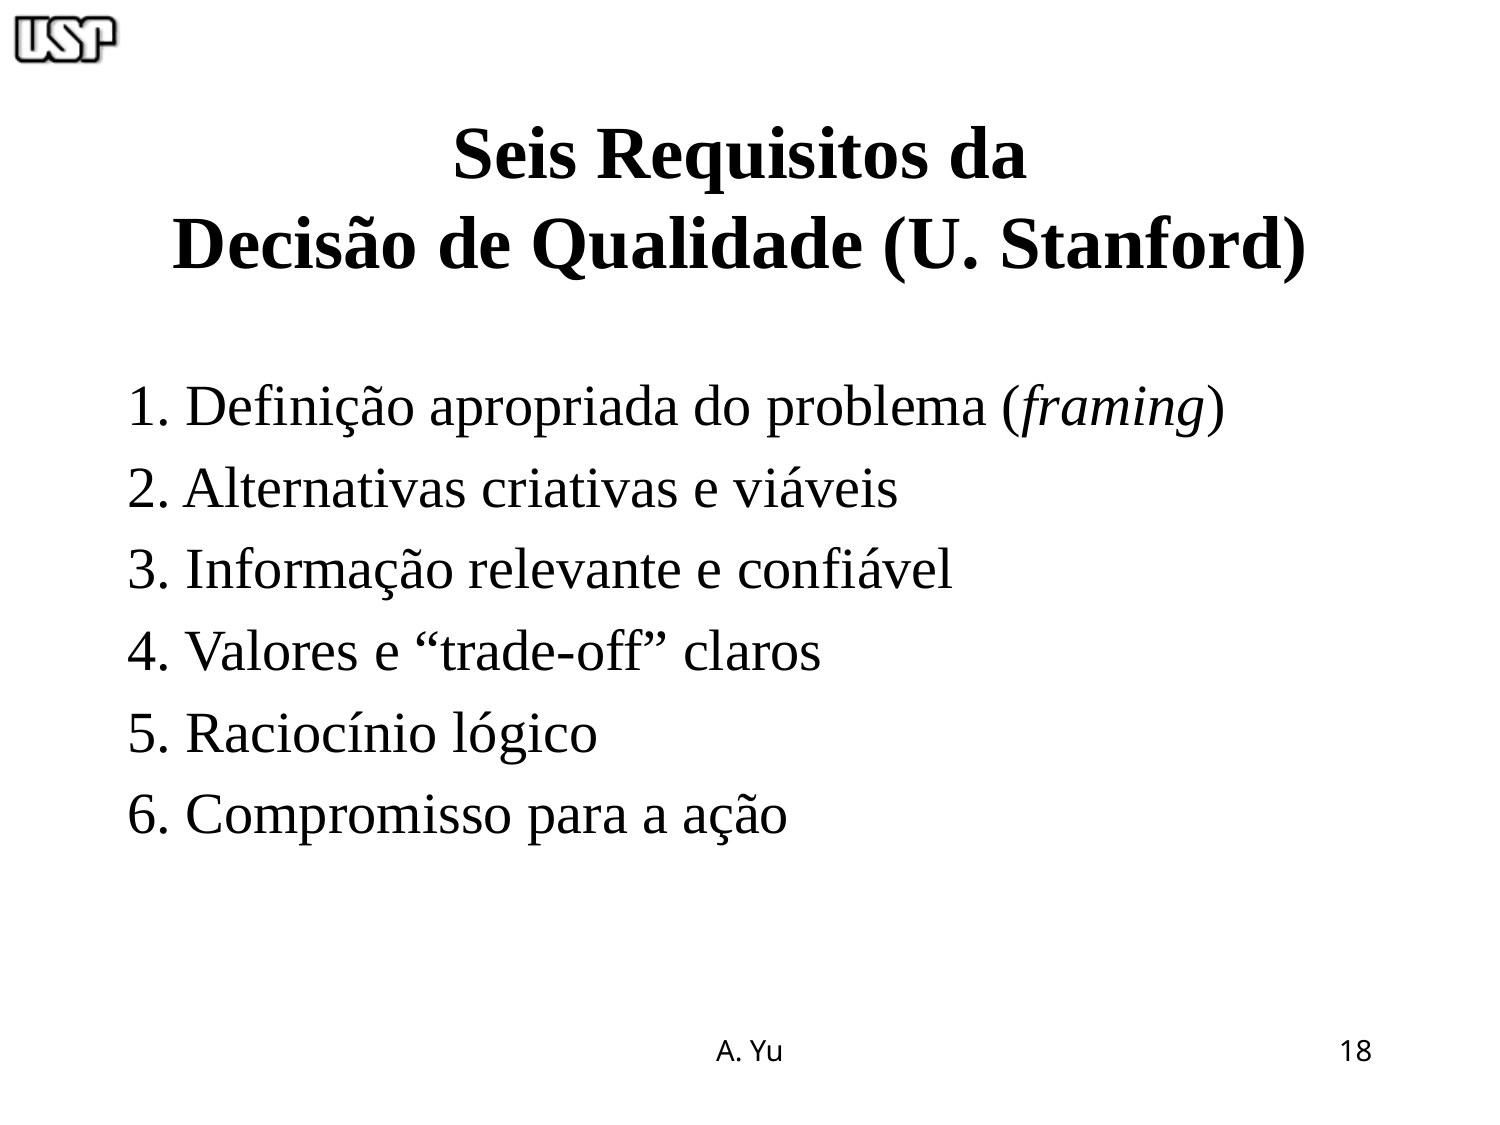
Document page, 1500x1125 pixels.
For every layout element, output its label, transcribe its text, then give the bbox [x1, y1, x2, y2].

slide_number 18 [1074, 1035, 1388, 1101]
footer A. Yu [512, 1035, 988, 1101]
list 1. Definição apropriada do problema (framing) 2. Alternativas criativas e viáveis 3. Informação relevante e confiável 4. Valores e “trade-off” claros 5. Raciocínio lógico 6. Compromisso para a ação [112, 359, 1388, 1035]
title Seis Requisitos da Decisão de Qualidade (U. Stanford) [112, 99, 1388, 288]
picture [0, 0, 126, 77]
